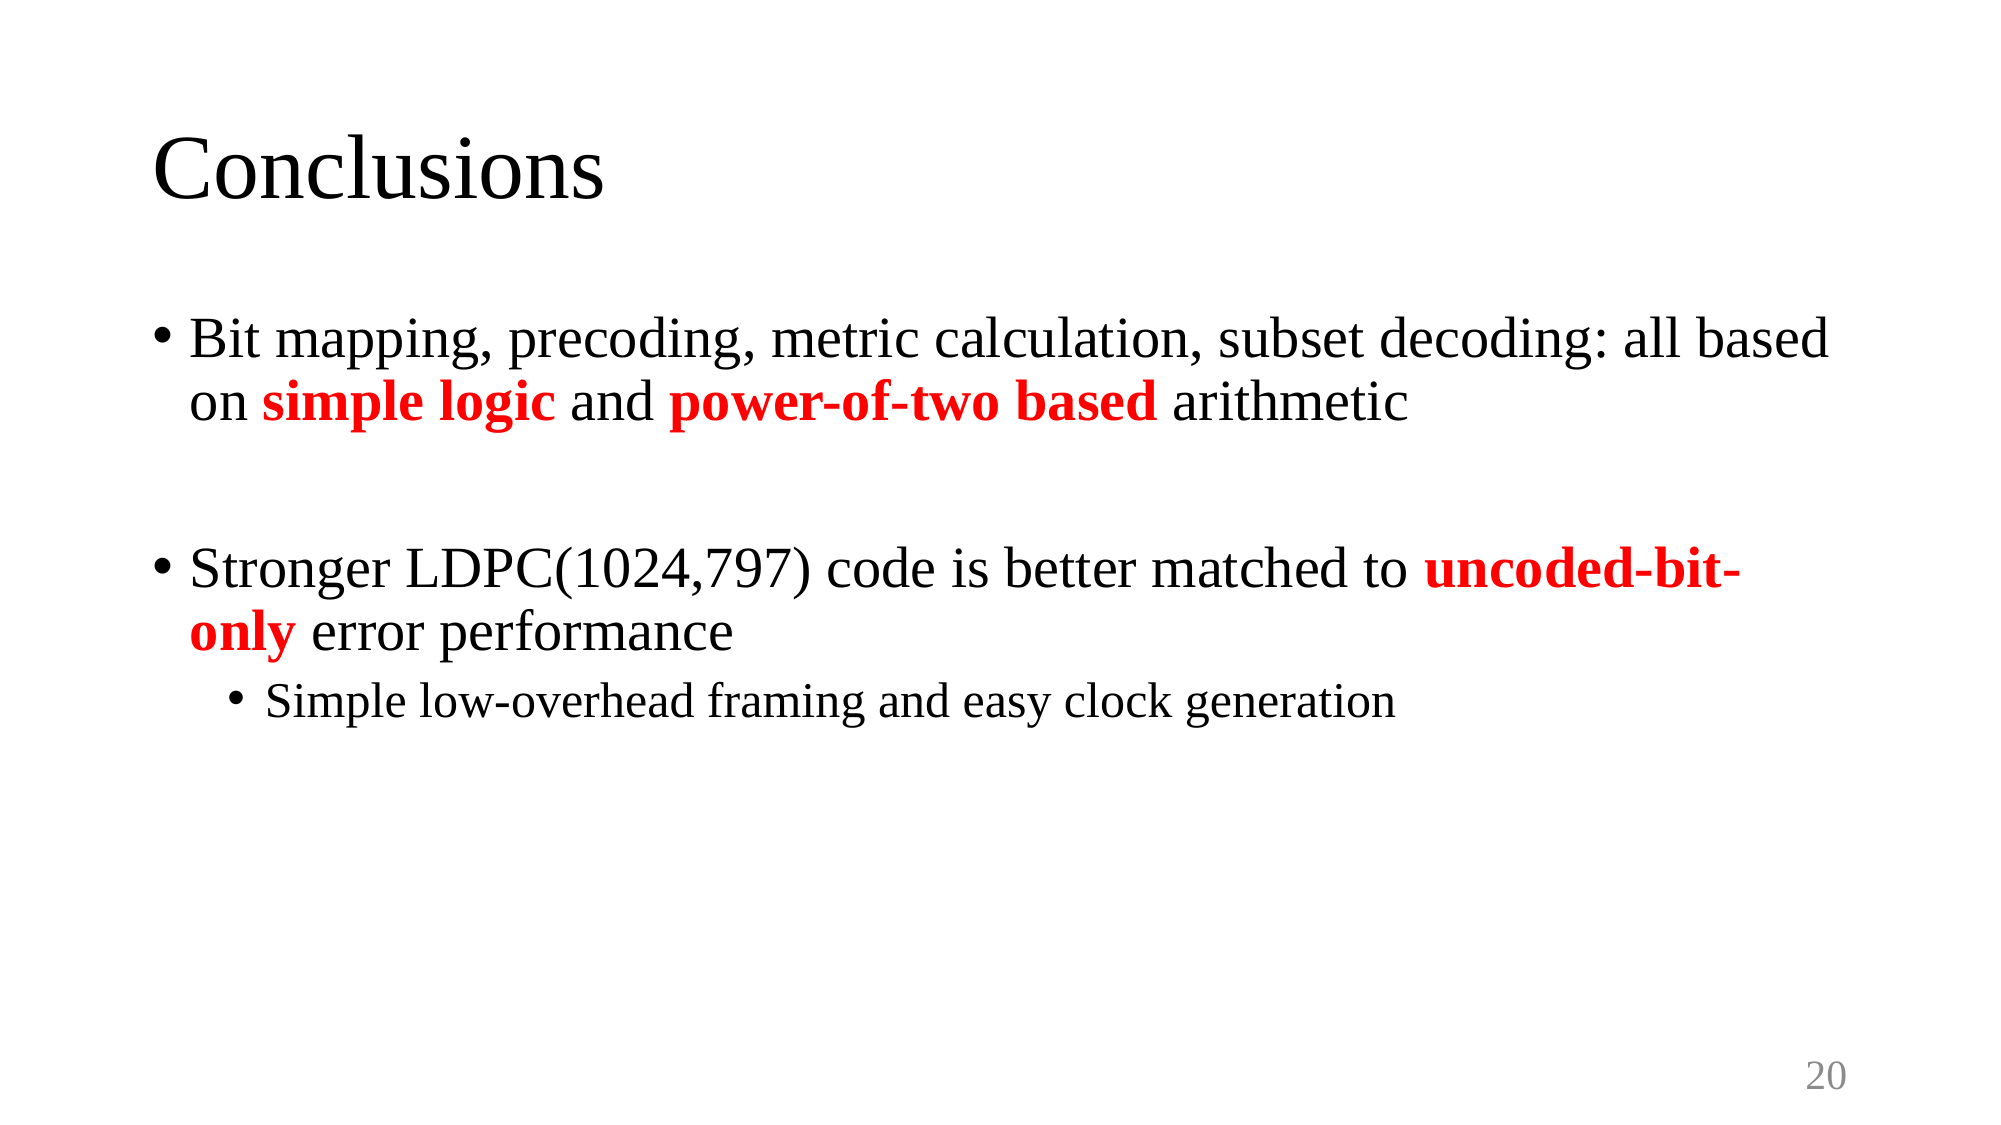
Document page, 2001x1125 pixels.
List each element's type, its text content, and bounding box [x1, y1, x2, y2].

slide_number 20 [1412, 1042, 1863, 1103]
title Conclusions [137, 59, 1863, 278]
list Bit mapping, precoding, metric calculation, subset decoding: all based on simple logic and power-of-two based arithmetic Stronger LDPC(1024,797) code is better matched to uncoded-bit-only error performance Simple low-overhead framing and easy clock generation [137, 299, 1863, 1014]
